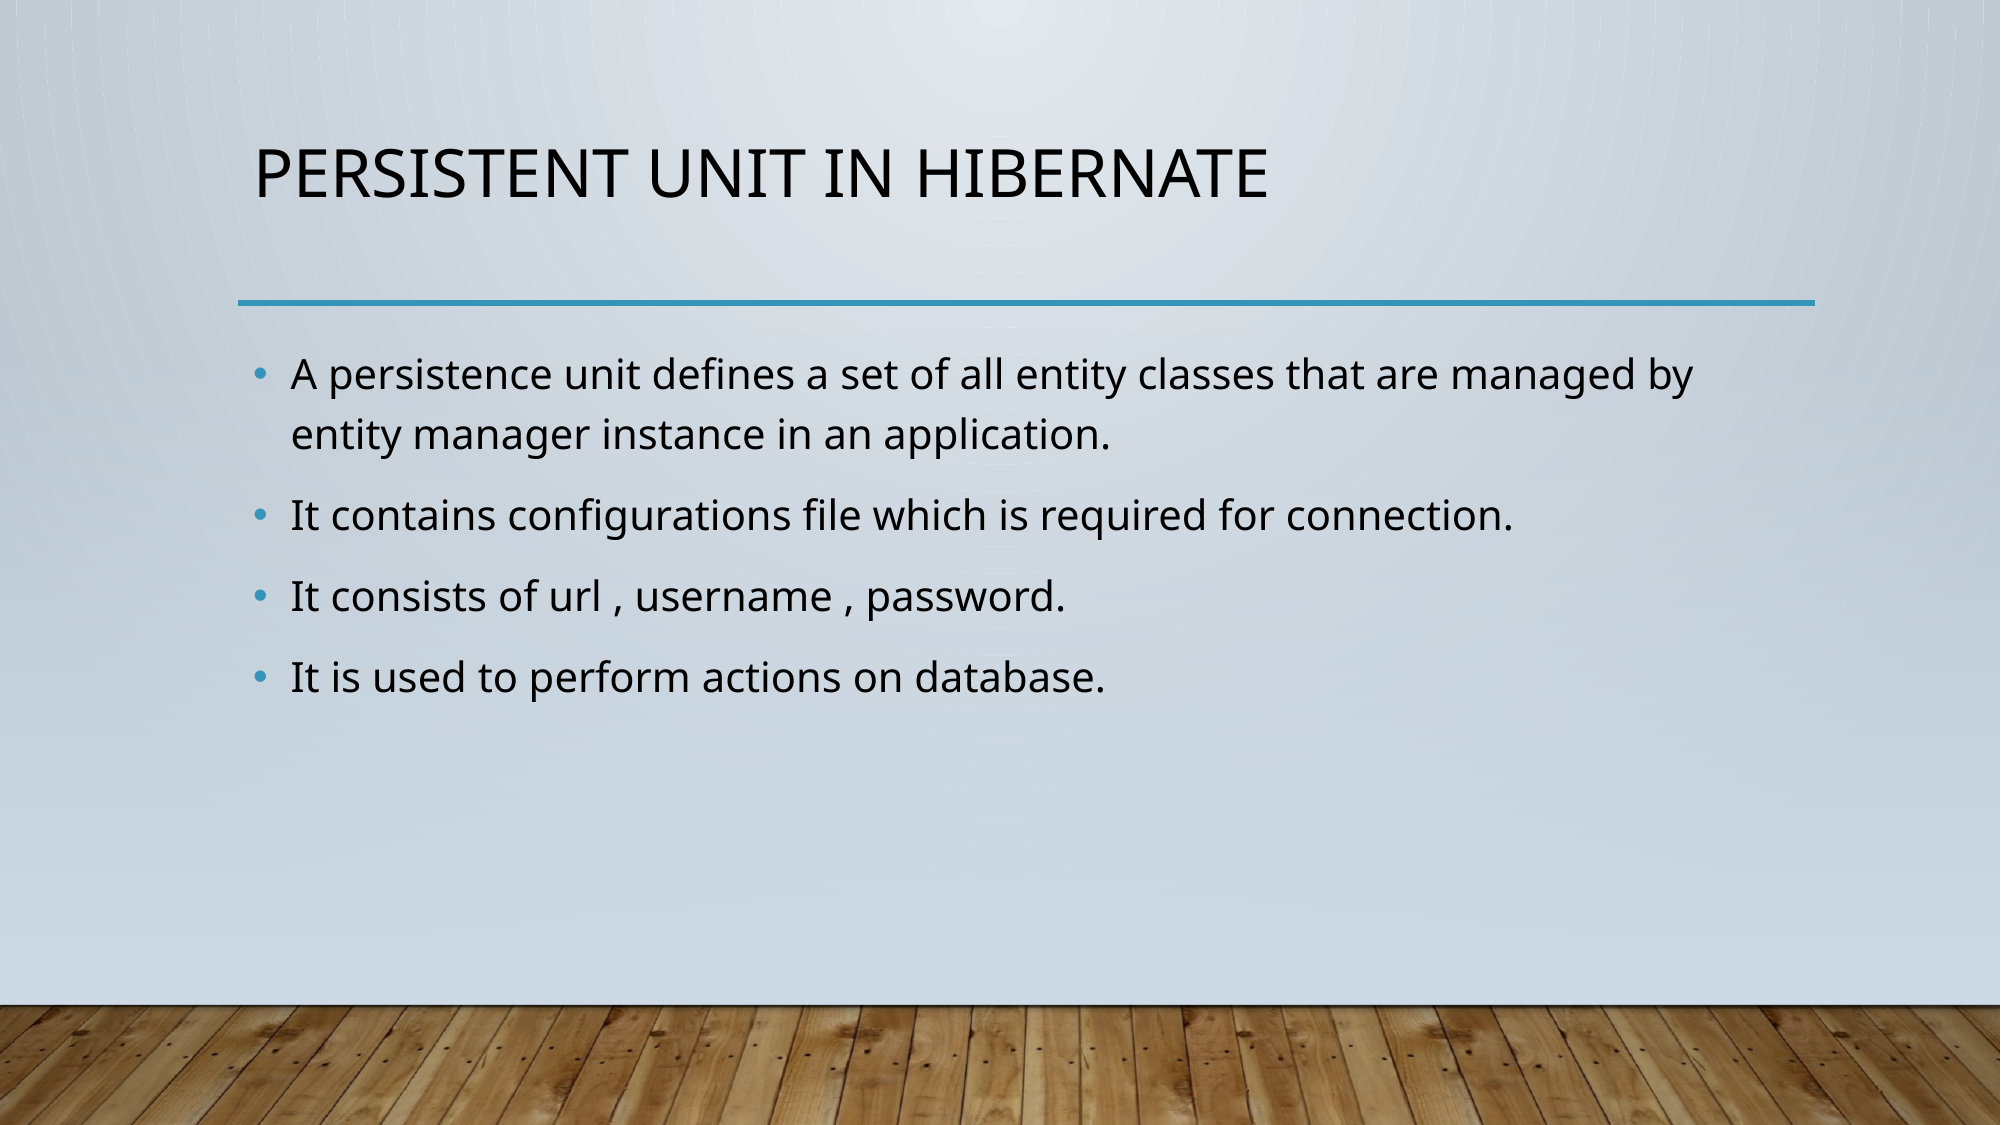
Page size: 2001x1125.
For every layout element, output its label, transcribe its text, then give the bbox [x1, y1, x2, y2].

list A persistence unit defines a set of all entity classes that are managed by entity manager instance in an application. It contains configurations file which is required for connection. It consists of url , username , password. It is used to perform actions on database. [238, 330, 1814, 897]
title Persistent unit in hibernate [238, 131, 1814, 305]
picture [0, 1005, 2000, 1125]
